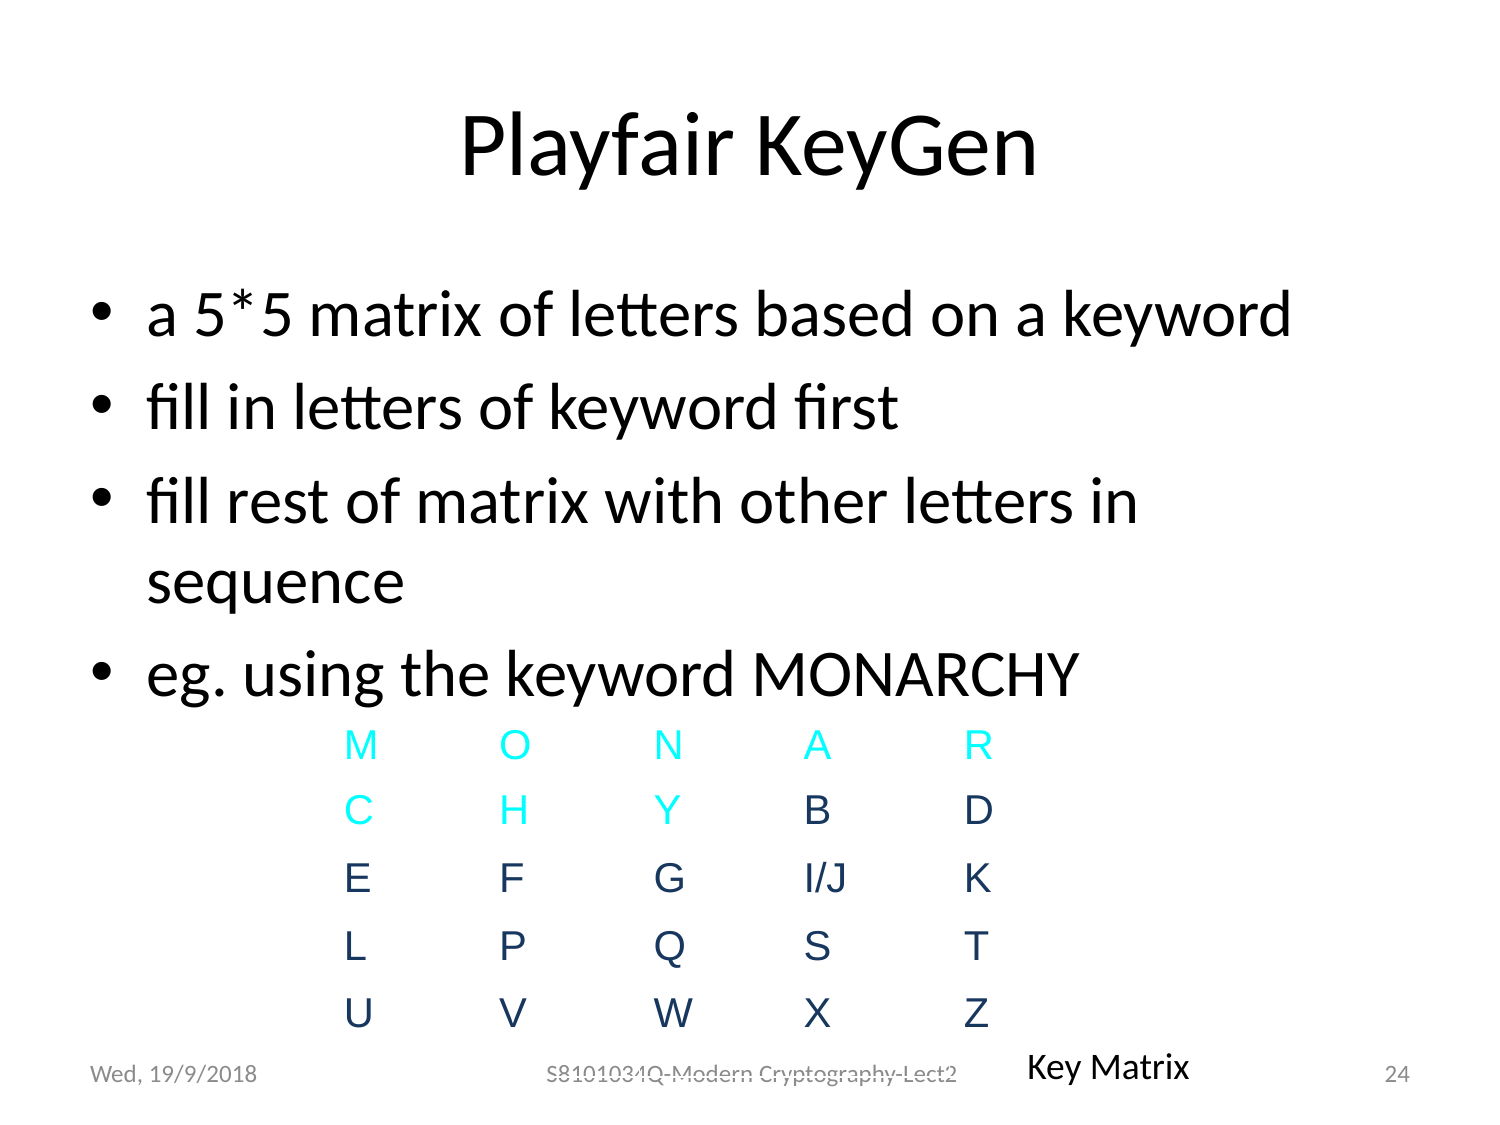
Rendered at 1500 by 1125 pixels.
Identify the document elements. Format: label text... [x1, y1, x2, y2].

table_cell G [640, 845, 788, 911]
table_header M [330, 713, 484, 776]
list a 5*5 matrix of letters based on a keyword fill in letters of keyword first fill rest of matrix with other letters in sequence eg. using the keyword MONARCHY [75, 262, 1425, 1005]
title Playfair KeyGen [75, 45, 1425, 233]
table_cell P [485, 912, 639, 979]
table_header A [789, 713, 949, 776]
table_header R [950, 713, 1103, 776]
table_cell W [640, 980, 788, 1076]
table_cell V [485, 980, 639, 1076]
table_cell S [789, 912, 949, 979]
table_header O [485, 713, 639, 776]
table_cell E [330, 845, 484, 911]
table_cell T [950, 912, 1103, 979]
table_cell K [950, 845, 1103, 911]
table_cell I/J [789, 845, 949, 911]
table_cell U [330, 980, 484, 1076]
table_cell Q [640, 912, 788, 979]
table_cell L [330, 912, 484, 979]
table_cell C [330, 777, 484, 844]
table_cell H [485, 777, 639, 844]
table_cell F [485, 845, 639, 911]
table_header N [640, 713, 788, 776]
slide_number 24 [1074, 1042, 1425, 1103]
table_cell Y [640, 777, 788, 844]
footer S8101034Q-Modern Cryptography-Lect2 [454, 1078, 1051, 1103]
table_cell B [789, 777, 949, 844]
table_cell Z [950, 980, 1103, 1076]
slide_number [75, 1042, 425, 1103]
table_cell X [789, 980, 949, 1076]
text_box Key Matrix [1003, 1034, 1205, 1095]
table_cell D [950, 777, 1103, 844]
